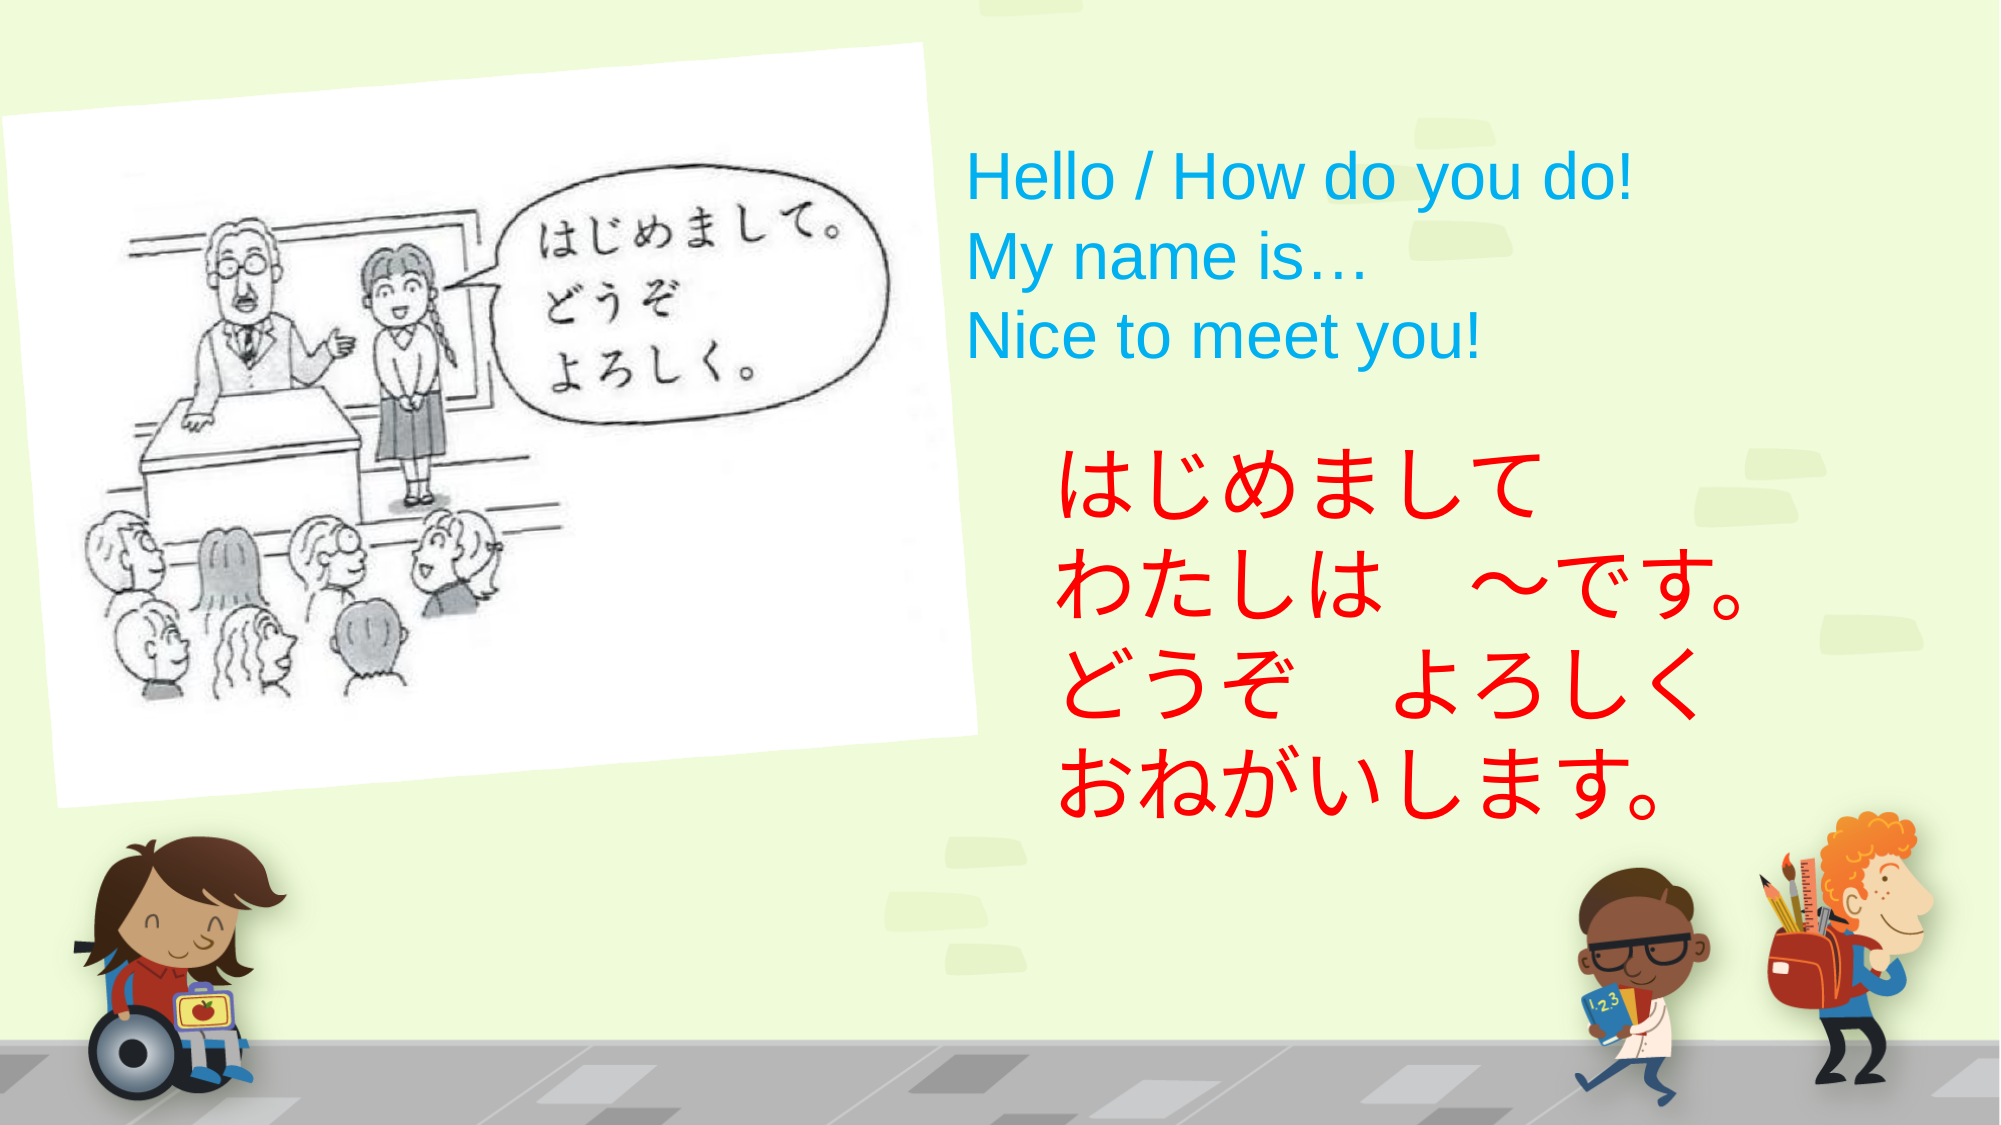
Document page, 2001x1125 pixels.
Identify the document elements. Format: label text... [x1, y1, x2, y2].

text_box Hello / How do you do! My name is… Nice to meet you! [957, 124, 1763, 380]
text_box はじめまして わたしは ～です。 どうぞ よろしく おねがいします。 [1037, 424, 1950, 840]
picture [0, 0, 2000, 1125]
